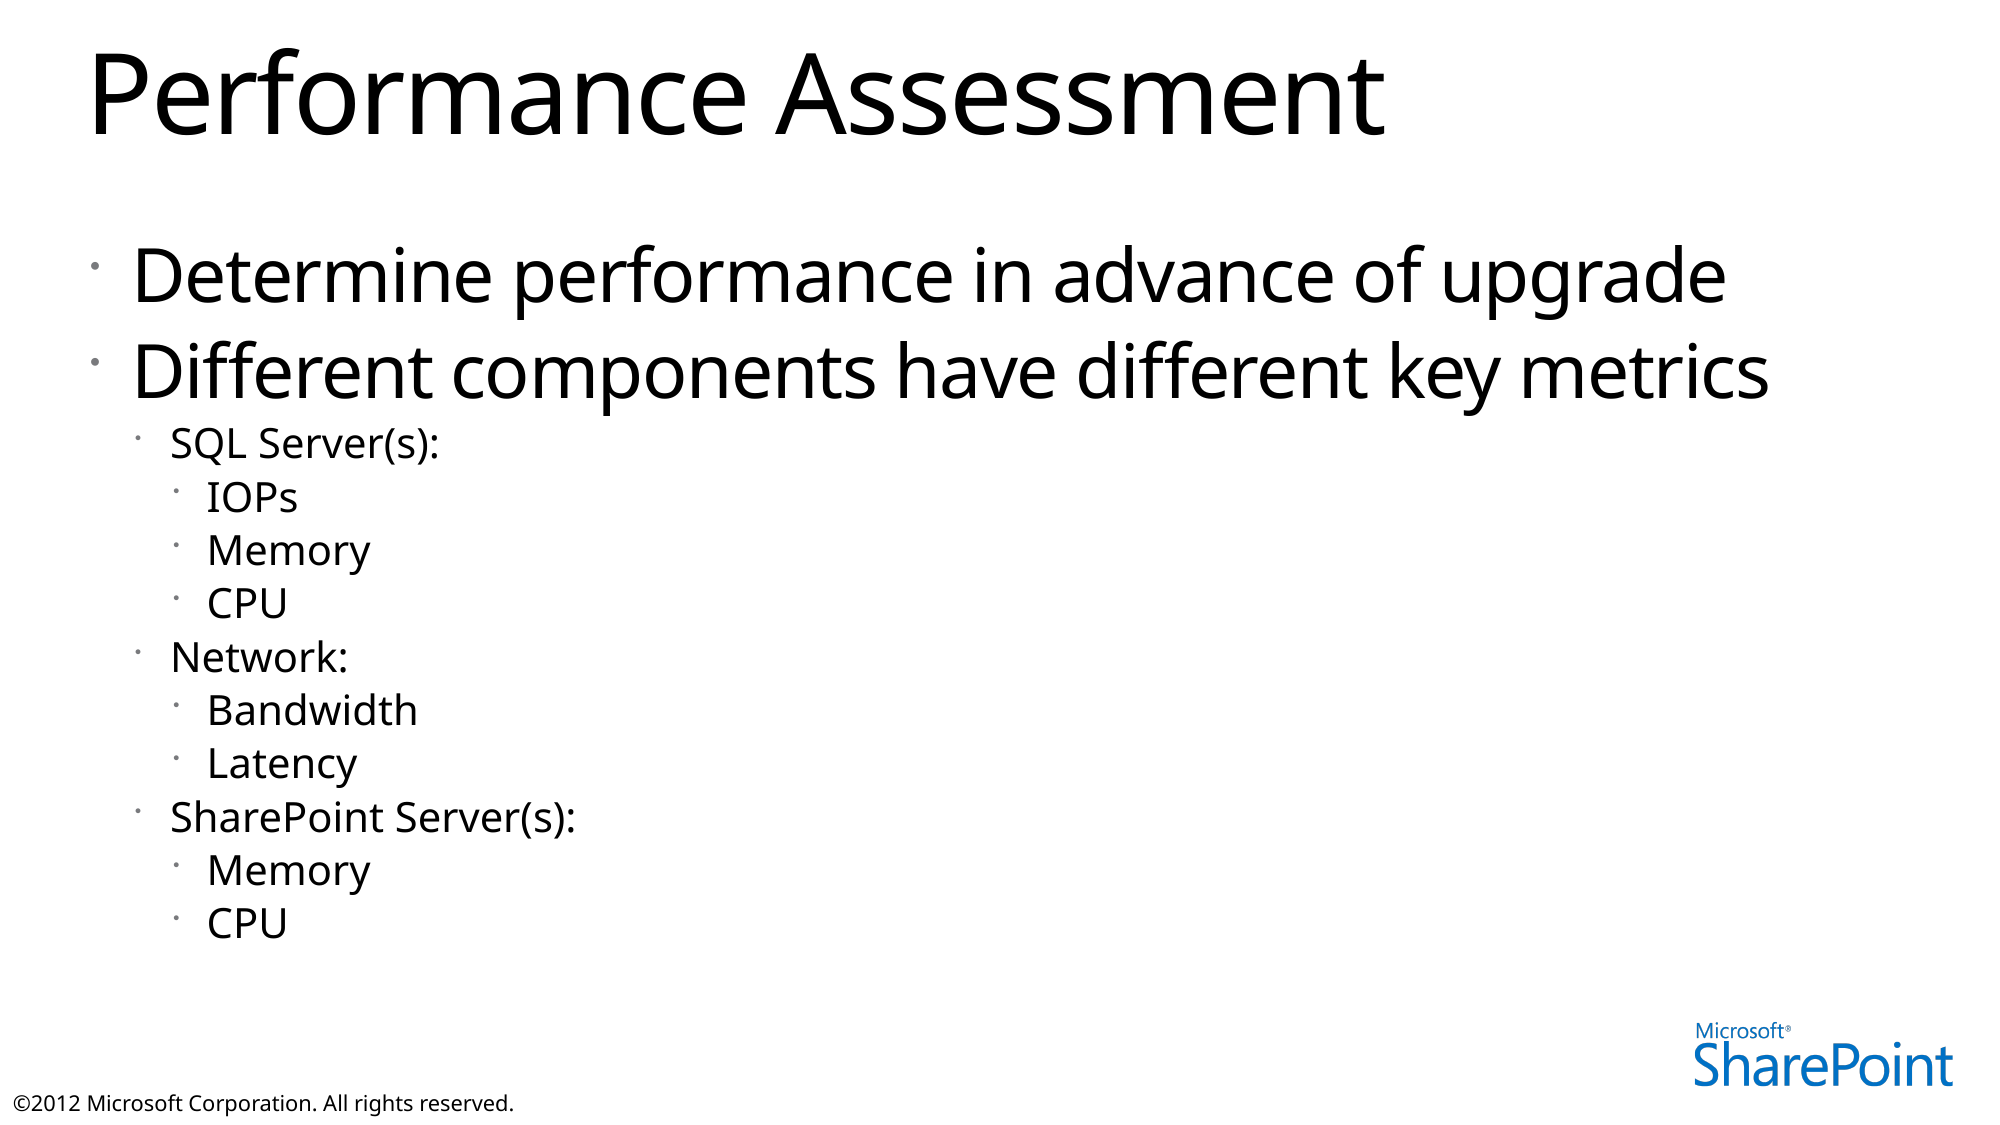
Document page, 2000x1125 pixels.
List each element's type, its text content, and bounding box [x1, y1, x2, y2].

title Performance Assessment [85, 37, 1914, 161]
picture [1690, 1007, 1953, 1098]
list Determine performance in advance of upgrade Different components have different key metrics SQL Server(s): IOPs Memory CPU Network: Bandwidth Latency SharePoint Server(s): Memory CPU [85, 237, 1914, 573]
